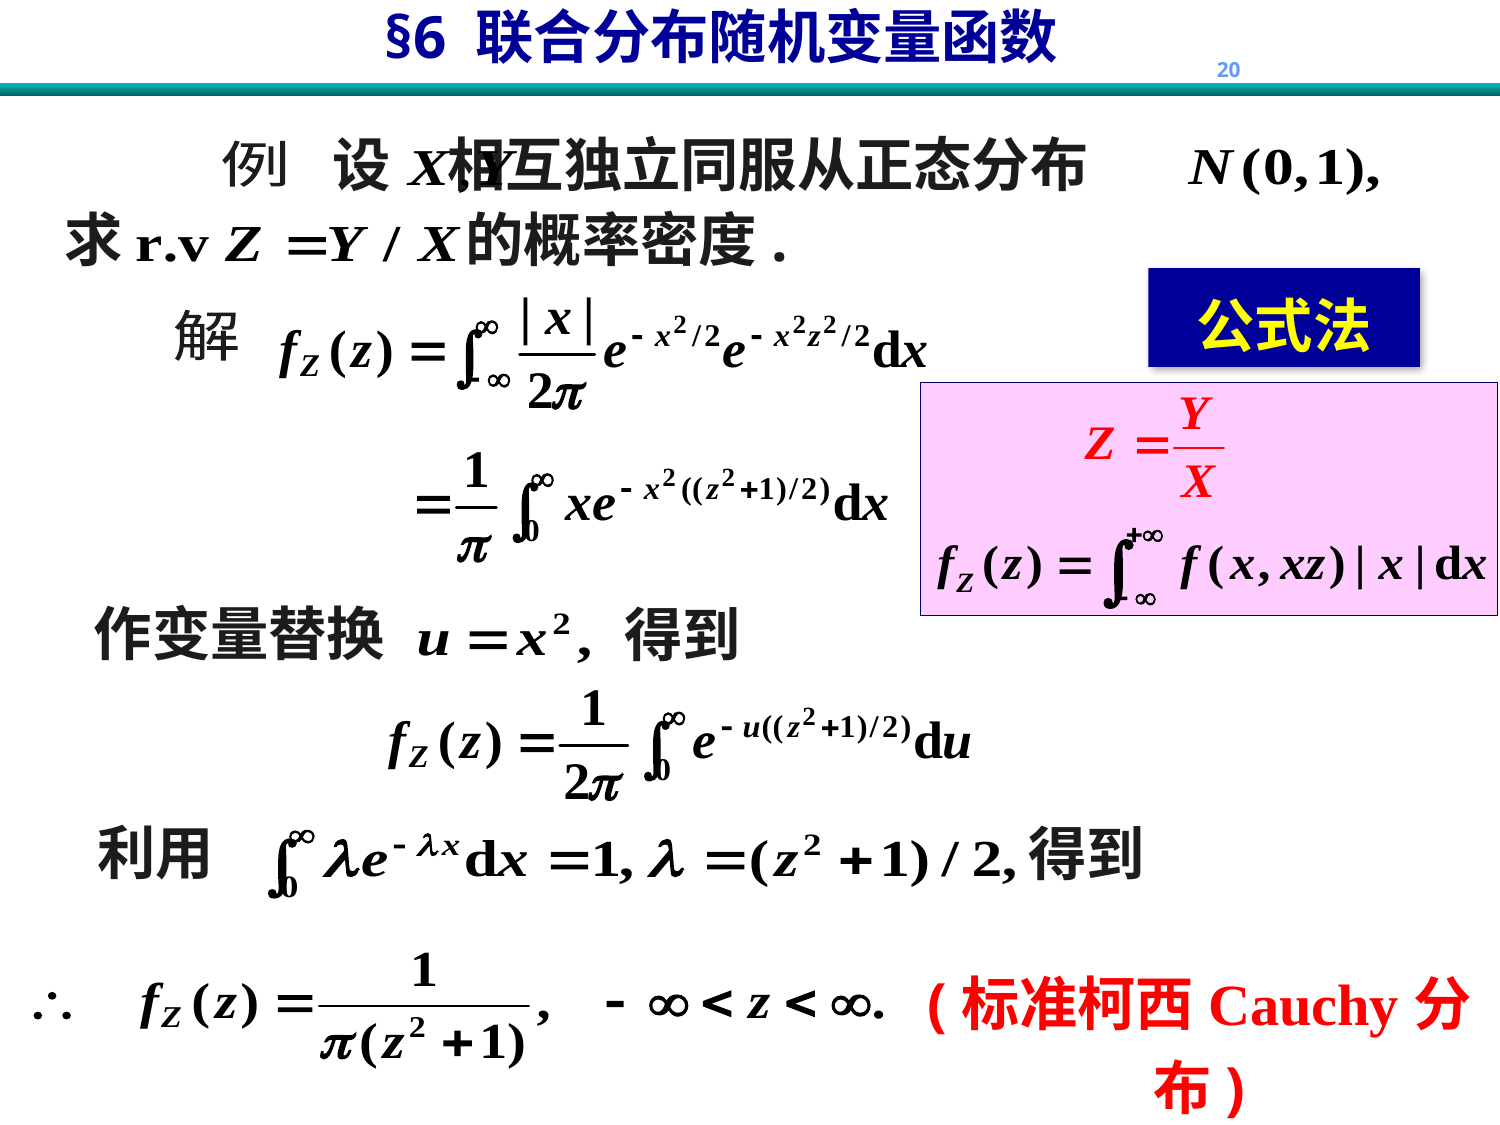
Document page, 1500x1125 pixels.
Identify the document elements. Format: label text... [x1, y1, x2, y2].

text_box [25, 932, 898, 1080]
text_box (标准柯西Cauchy分布) [903, 946, 1496, 1125]
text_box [919, 382, 1498, 616]
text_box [401, 430, 905, 574]
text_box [79, 589, 852, 677]
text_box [81, 808, 1256, 913]
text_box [259, 277, 941, 421]
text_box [368, 668, 985, 807]
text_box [49, 195, 822, 282]
text_box 公式法 [1148, 268, 1420, 367]
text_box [317, 120, 1396, 211]
